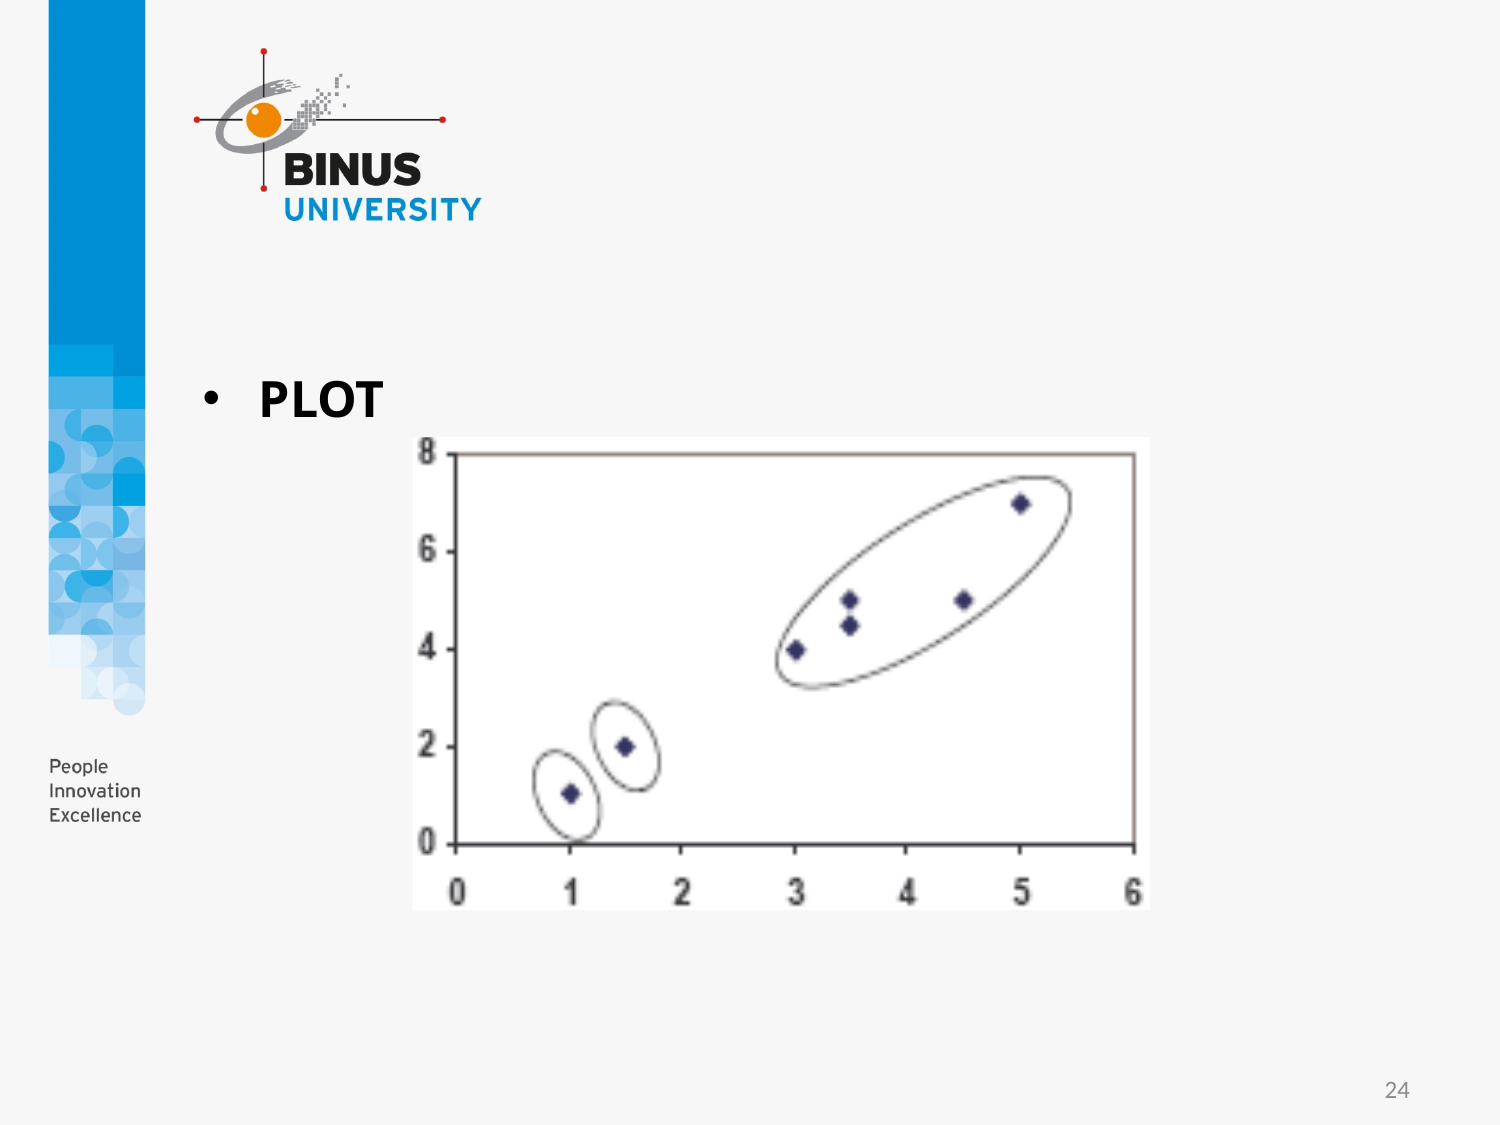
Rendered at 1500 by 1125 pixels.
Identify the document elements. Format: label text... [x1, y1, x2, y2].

list PLOT [187, 329, 1436, 1062]
picture [412, 437, 1151, 910]
picture [0, 0, 1500, 845]
slide_number 24 [1074, 1062, 1425, 1119]
